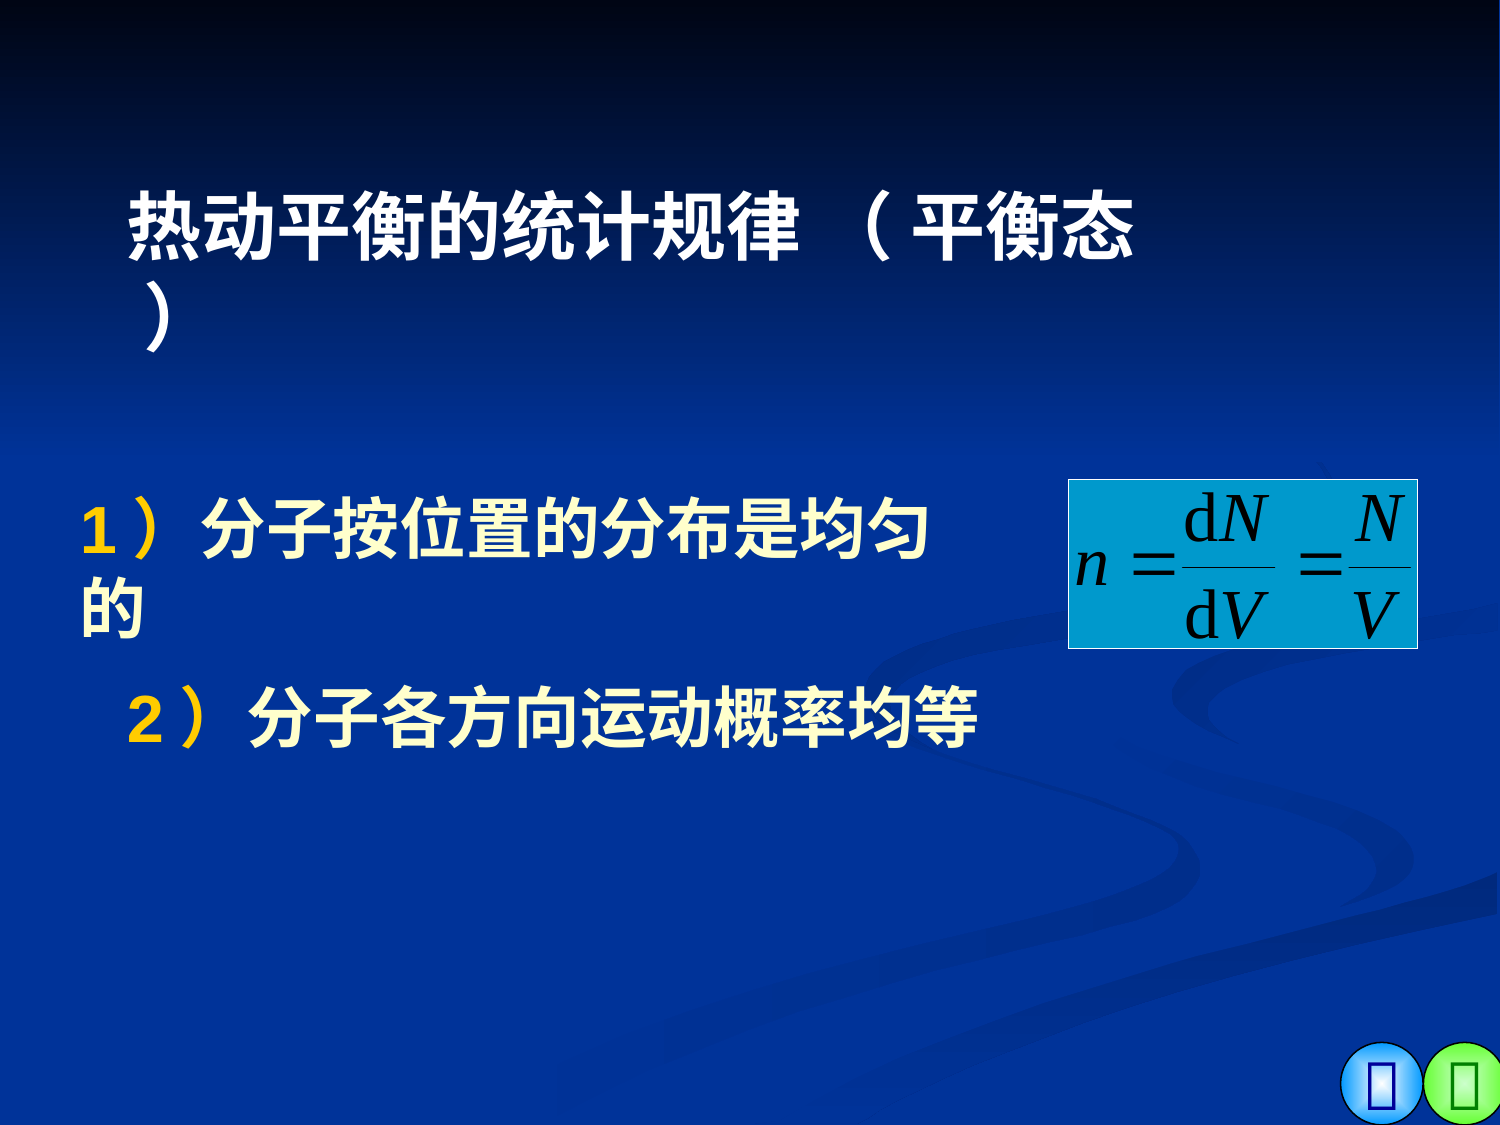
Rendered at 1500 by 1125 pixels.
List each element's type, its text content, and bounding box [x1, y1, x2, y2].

text_box 热动平衡的统计规律 （ 平衡态 ） [112, 172, 1225, 368]
text_box 2）分子各方向运动概率均等 [112, 668, 1034, 764]
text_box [64, 479, 1418, 649]
